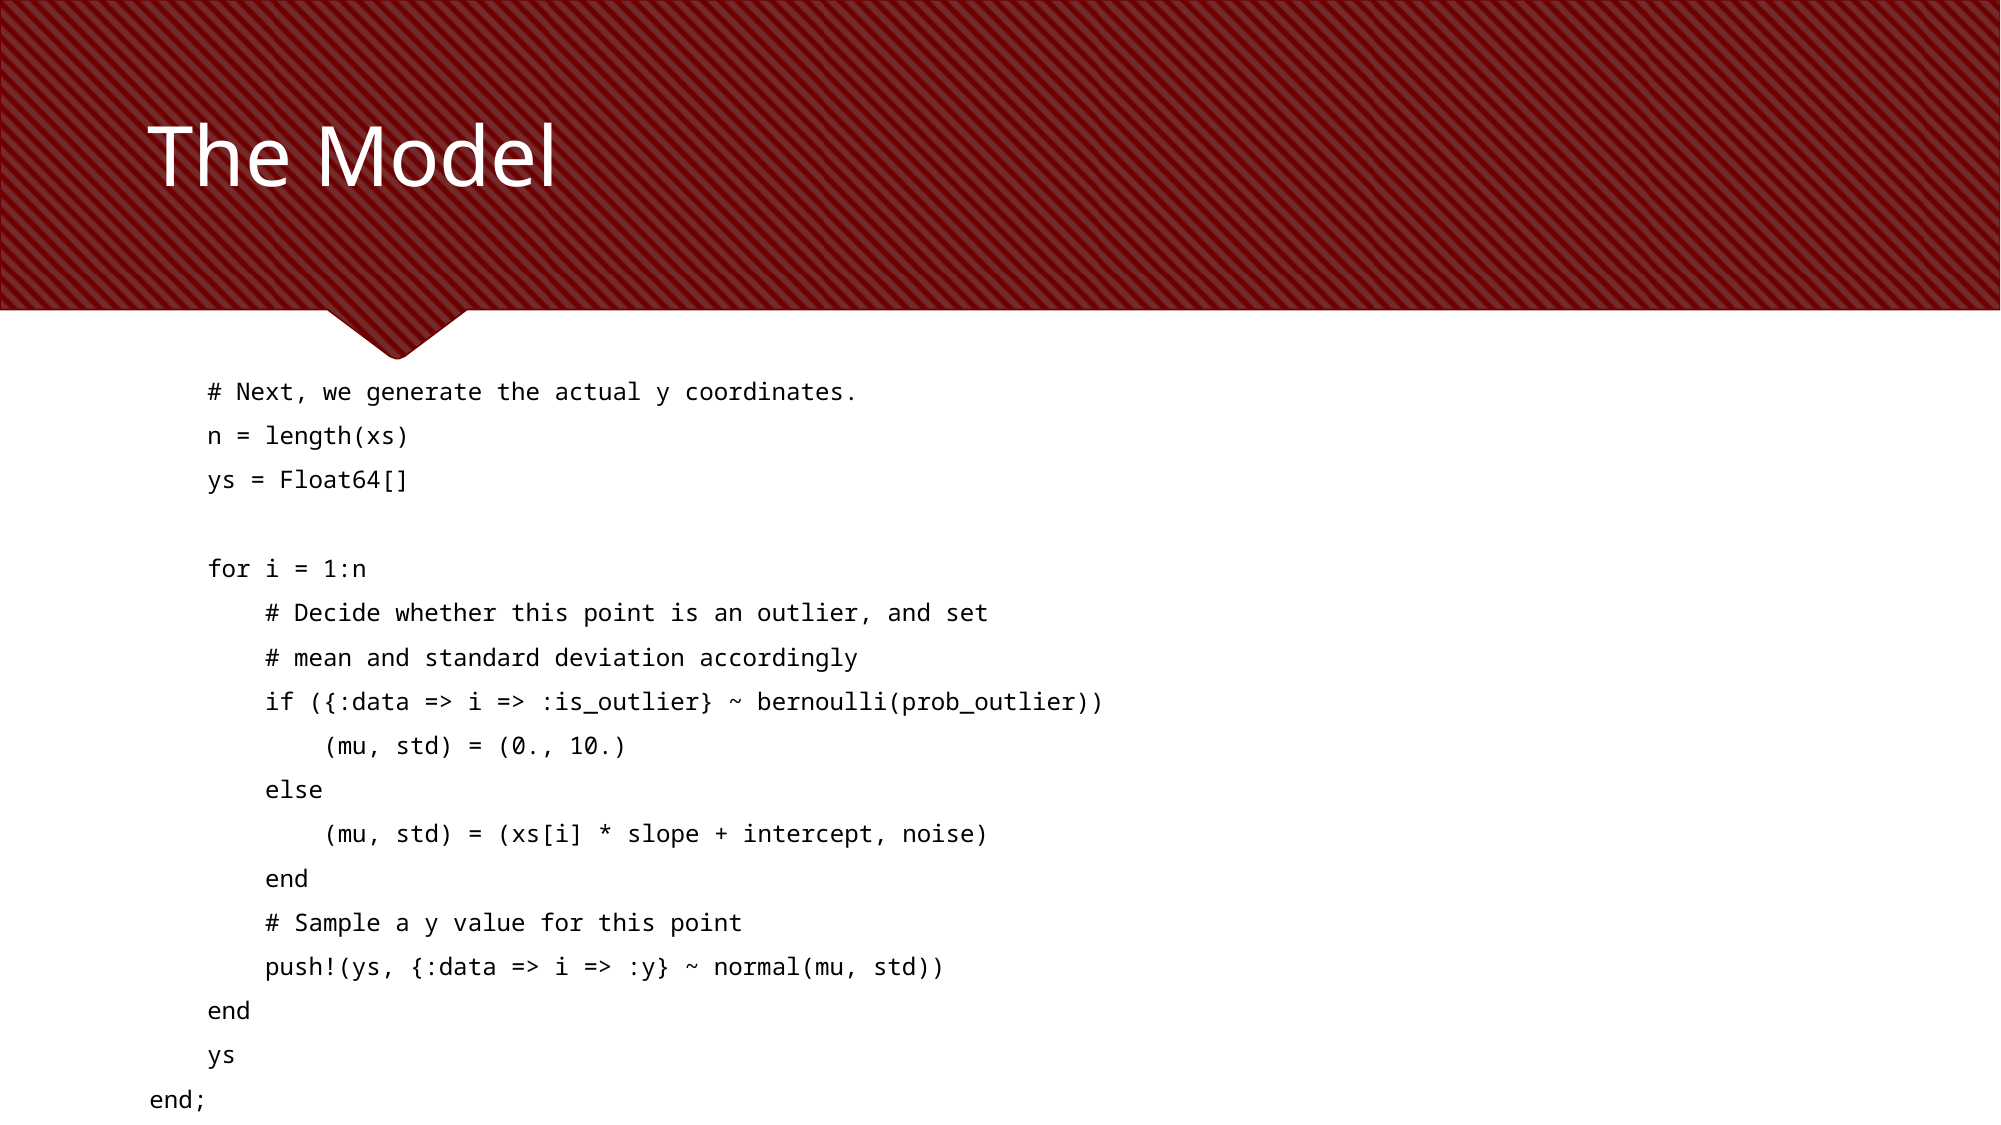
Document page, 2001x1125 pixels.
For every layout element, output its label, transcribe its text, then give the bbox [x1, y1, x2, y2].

title The Model [132, 73, 1868, 233]
list # Next, we generate the actual y coordinates. n = length(xs) ys = Float64[] for i = 1:n # Decide whether this point is an outlier, and set # mean and standard deviation accordingly if ({:data => i => :is_outlier} ~ bernoulli(prob_outlier)) (mu, std) = (0., 10.) else (mu, std) = (xs[i] * slope + intercept, noise) end # Sample a y value for this point push!(ys, {:data => i => :y} ~ normal(mu, std)) end ys end; [134, 364, 1866, 1125]
